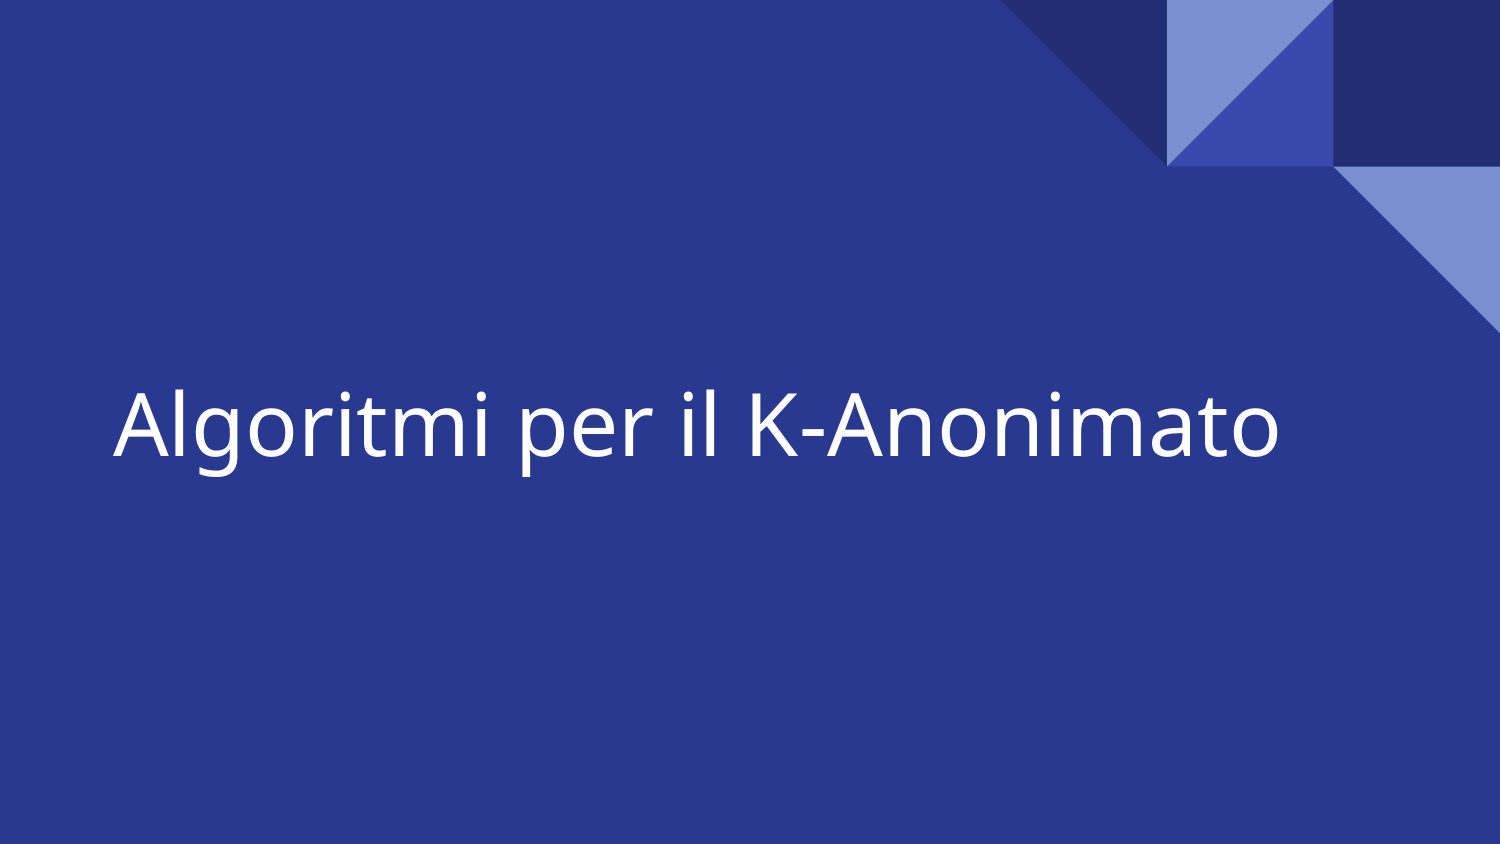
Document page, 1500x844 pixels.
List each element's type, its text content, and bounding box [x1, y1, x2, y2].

title Algoritmi per il K-Anonimato [98, 353, 1447, 491]
